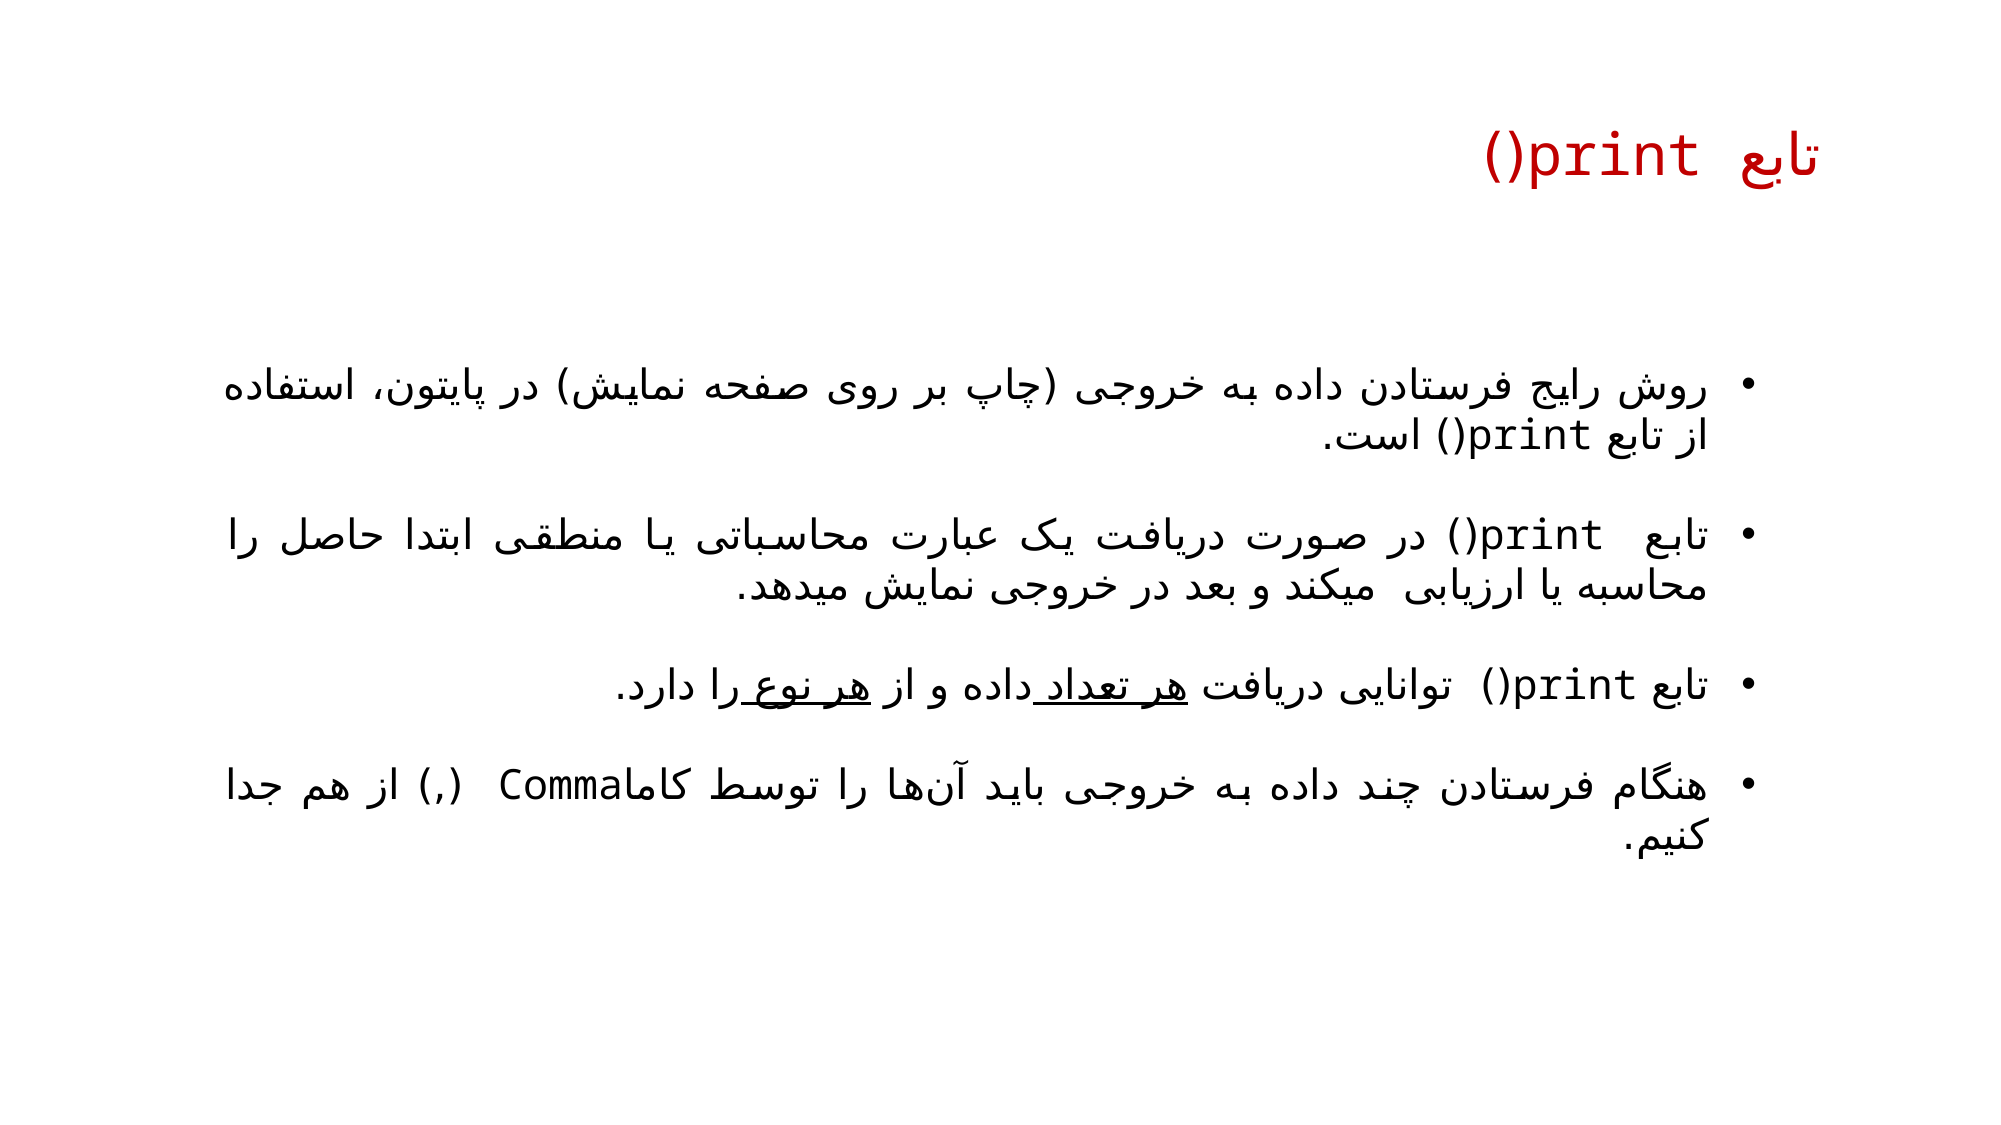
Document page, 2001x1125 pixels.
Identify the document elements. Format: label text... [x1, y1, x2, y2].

text_box روش رایج فرستادن داده به خروجی (چاپ بر روی صفحه نمایش) در پایتون، استفاده از تابع print() است. تابع print() در صورت دریافت یک عبارت محاسباتی یا منطقی ابتدا حاصل را محاسبه یا ارزیابی میکند و بعد در خروجی نمایش میدهد. تابع print() توانایی دریافت هر تعداد داده و از هر نوع را دارد. هنگام فرستادن چند داده به خروجی باید آن‌ها را توسط کاماComma (,) از هم جدا کنیم. [206, 350, 1771, 866]
text_box تابع print() [1407, 110, 1896, 195]
